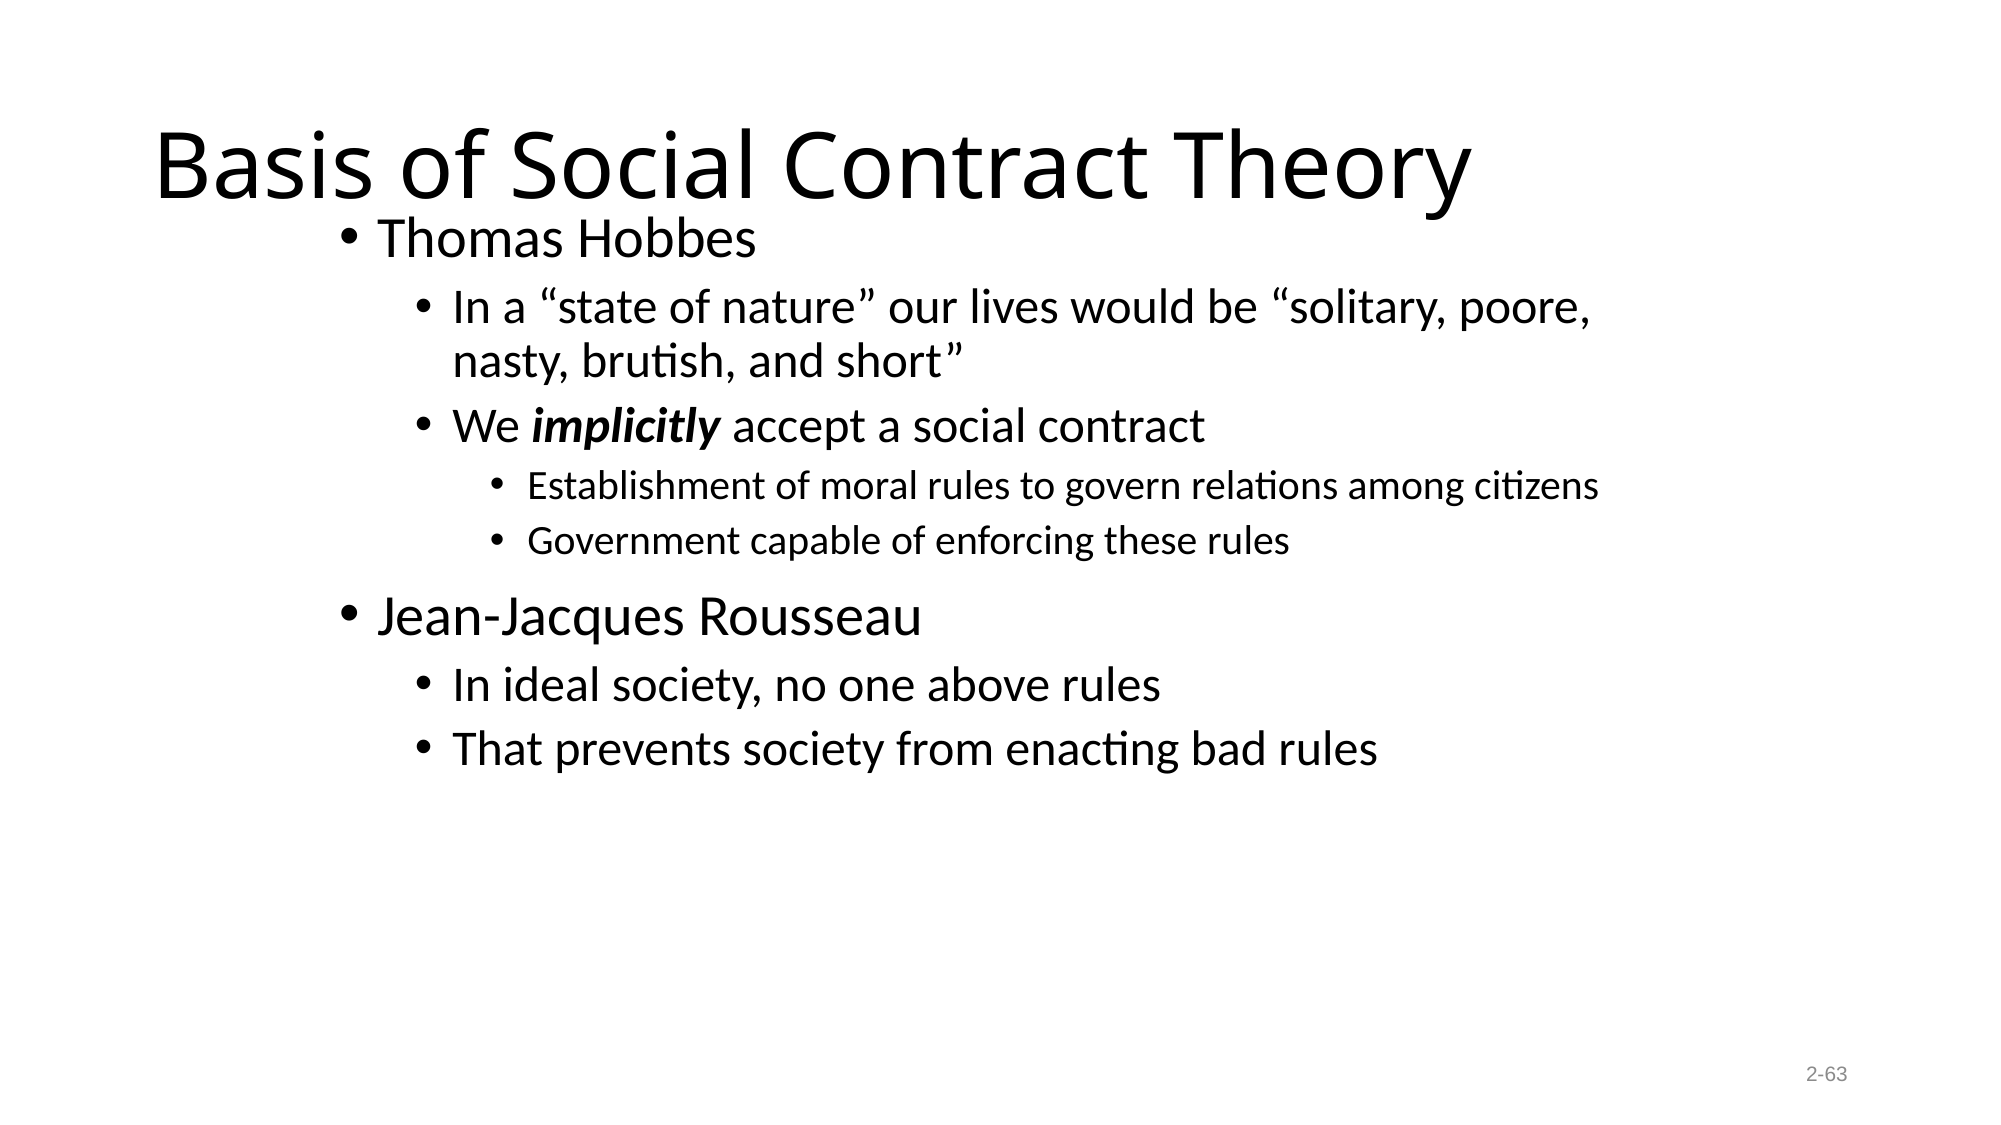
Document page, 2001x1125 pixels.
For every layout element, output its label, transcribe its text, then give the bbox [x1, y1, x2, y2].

slide_number 2-63 [1412, 1042, 1863, 1103]
list Thomas Hobbes In a “state of nature” our lives would be “solitary, poore, nasty, brutish, and short” We implicitly accept a social contract Establishment of moral rules to govern relations among citizens Government capable of enforcing these rules Jean-Jacques Rousseau In ideal society, no one above rules That prevents society from enacting bad rules [324, 200, 1688, 938]
title Basis of Social Contract Theory [137, 59, 1863, 278]
